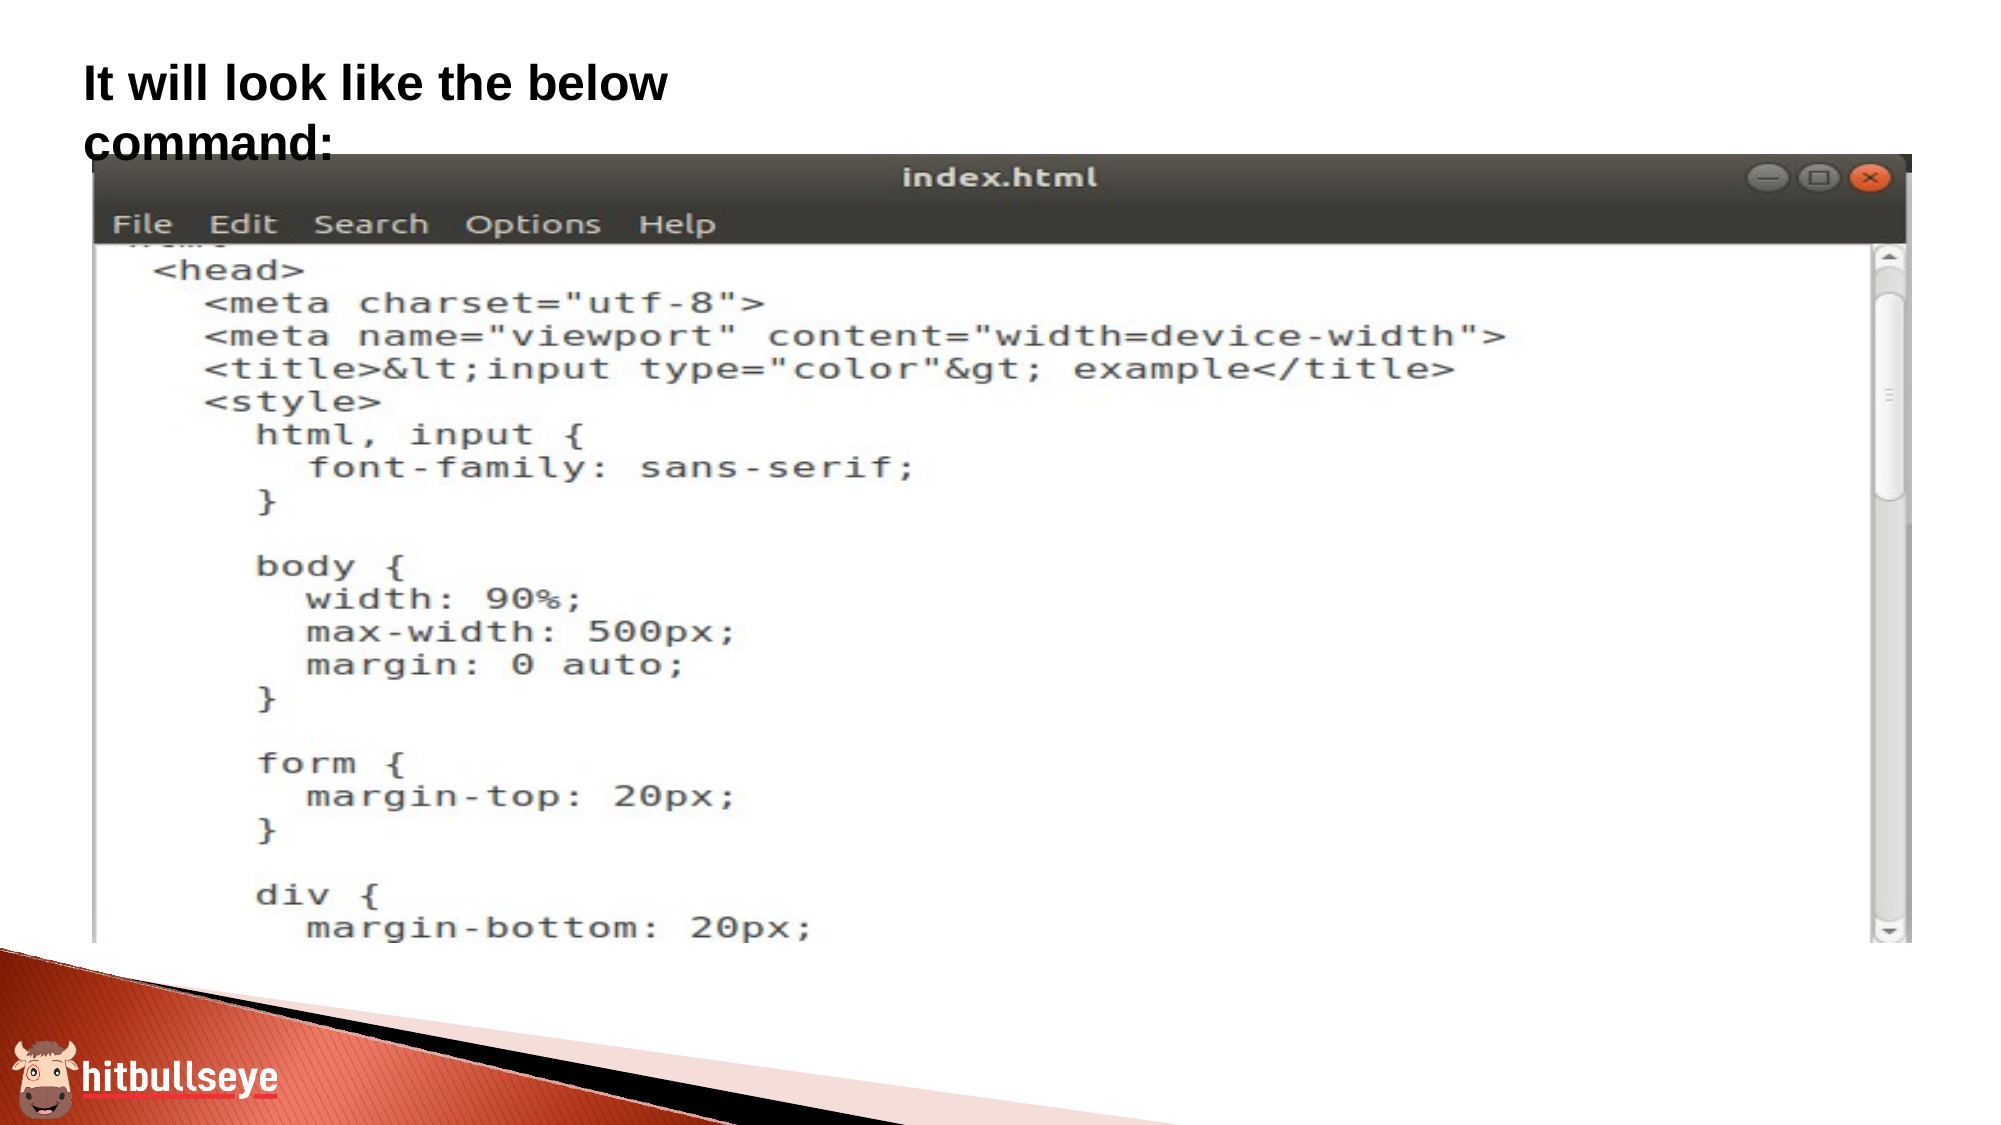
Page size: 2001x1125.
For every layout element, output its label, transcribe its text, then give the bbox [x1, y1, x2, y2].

text_box [92, 154, 1912, 943]
picture [0, 948, 743, 1125]
title It will look like the below command: [81, 48, 935, 239]
